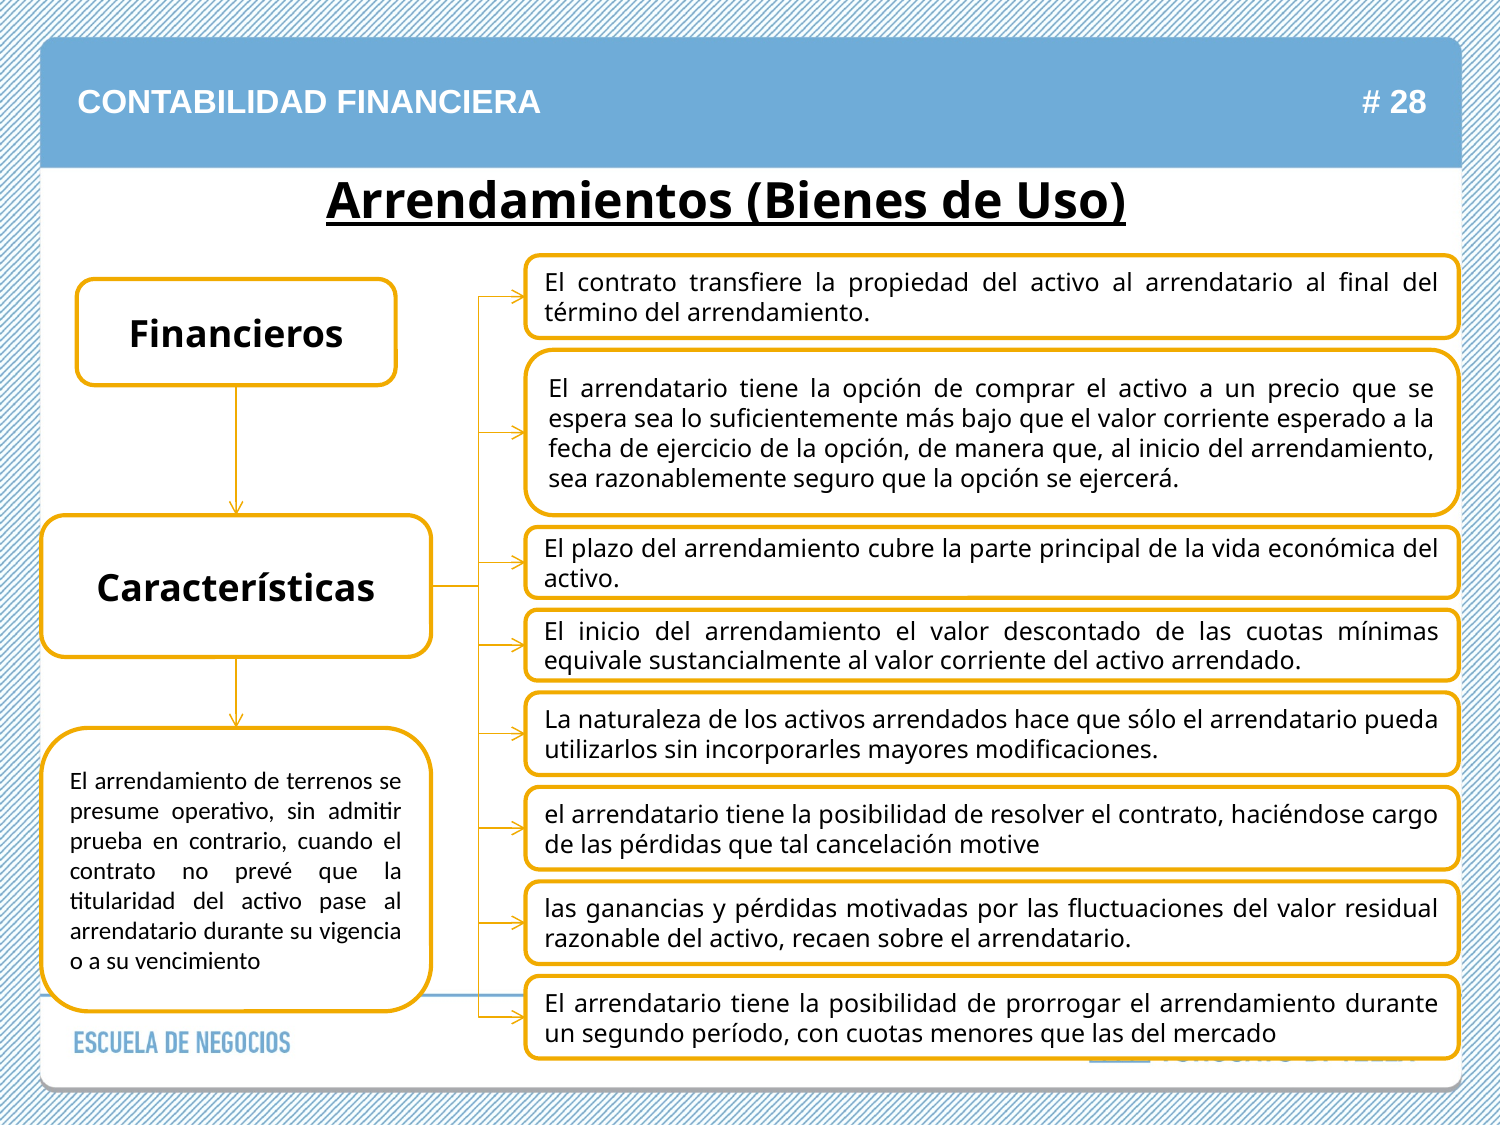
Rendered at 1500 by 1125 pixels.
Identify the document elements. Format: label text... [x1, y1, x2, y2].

text_box El plazo del arrendamiento cubre la parte principal de la vida económica del activo. [531, 524, 1461, 600]
text_box Características [39, 513, 424, 660]
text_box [430, 296, 526, 432]
text_box Arrendamientos (Bienes de Uso) [112, 160, 1341, 236]
text_box El inicio del arrendamiento el valor descontado de las cuotas mínimas equivale sustancialmente al valor corriente del activo arrendado. [531, 607, 1461, 683]
text_box El arrendatario tiene la opción de comprar el activo a un precio que se espera sea lo suficientemente más bajo que el valor corriente esperado a la fecha de ejercicio de la opción, de manera que, al inicio del arrendamiento, sea razonablemente seguro que la opción se ejercerá. [530, 347, 1461, 518]
text_box Financieros [74, 276, 398, 388]
text_box El arrendatario tiene la posibilidad de prorrogar el arrendamiento durante un segundo período, con cuotas menores que las del mercado [523, 973, 1461, 1061]
text_box La naturaleza de los activos arrendados hace que sólo el arrendatario pueda utilizarlos sin incorporarles mayores modificaciones. [531, 690, 1461, 778]
text_box las ganancias y pérdidas motivadas por las fluctuaciones del valor residual razonable del activo, recaen sobre el arrendatario. [530, 879, 1461, 967]
text_box El contrato transfiere la propiedad del activo al arrendatario al final del término del arrendamiento. [523, 253, 1461, 341]
picture [0, 0, 1500, 1125]
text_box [430, 432, 526, 583]
text_box el arrendatario tiene la posibilidad de resolver el contrato, haciéndose cargo de las pérdidas que tal cancelación motive [531, 784, 1461, 872]
text_box El arrendamiento de terrenos se presume operativo, sin admitir prueba en contrario, cuando el contrato no prevé que la titularidad del activo pase al arrendatario durante su vigencia o a su vencimiento [39, 725, 425, 1014]
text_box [430, 585, 526, 1018]
